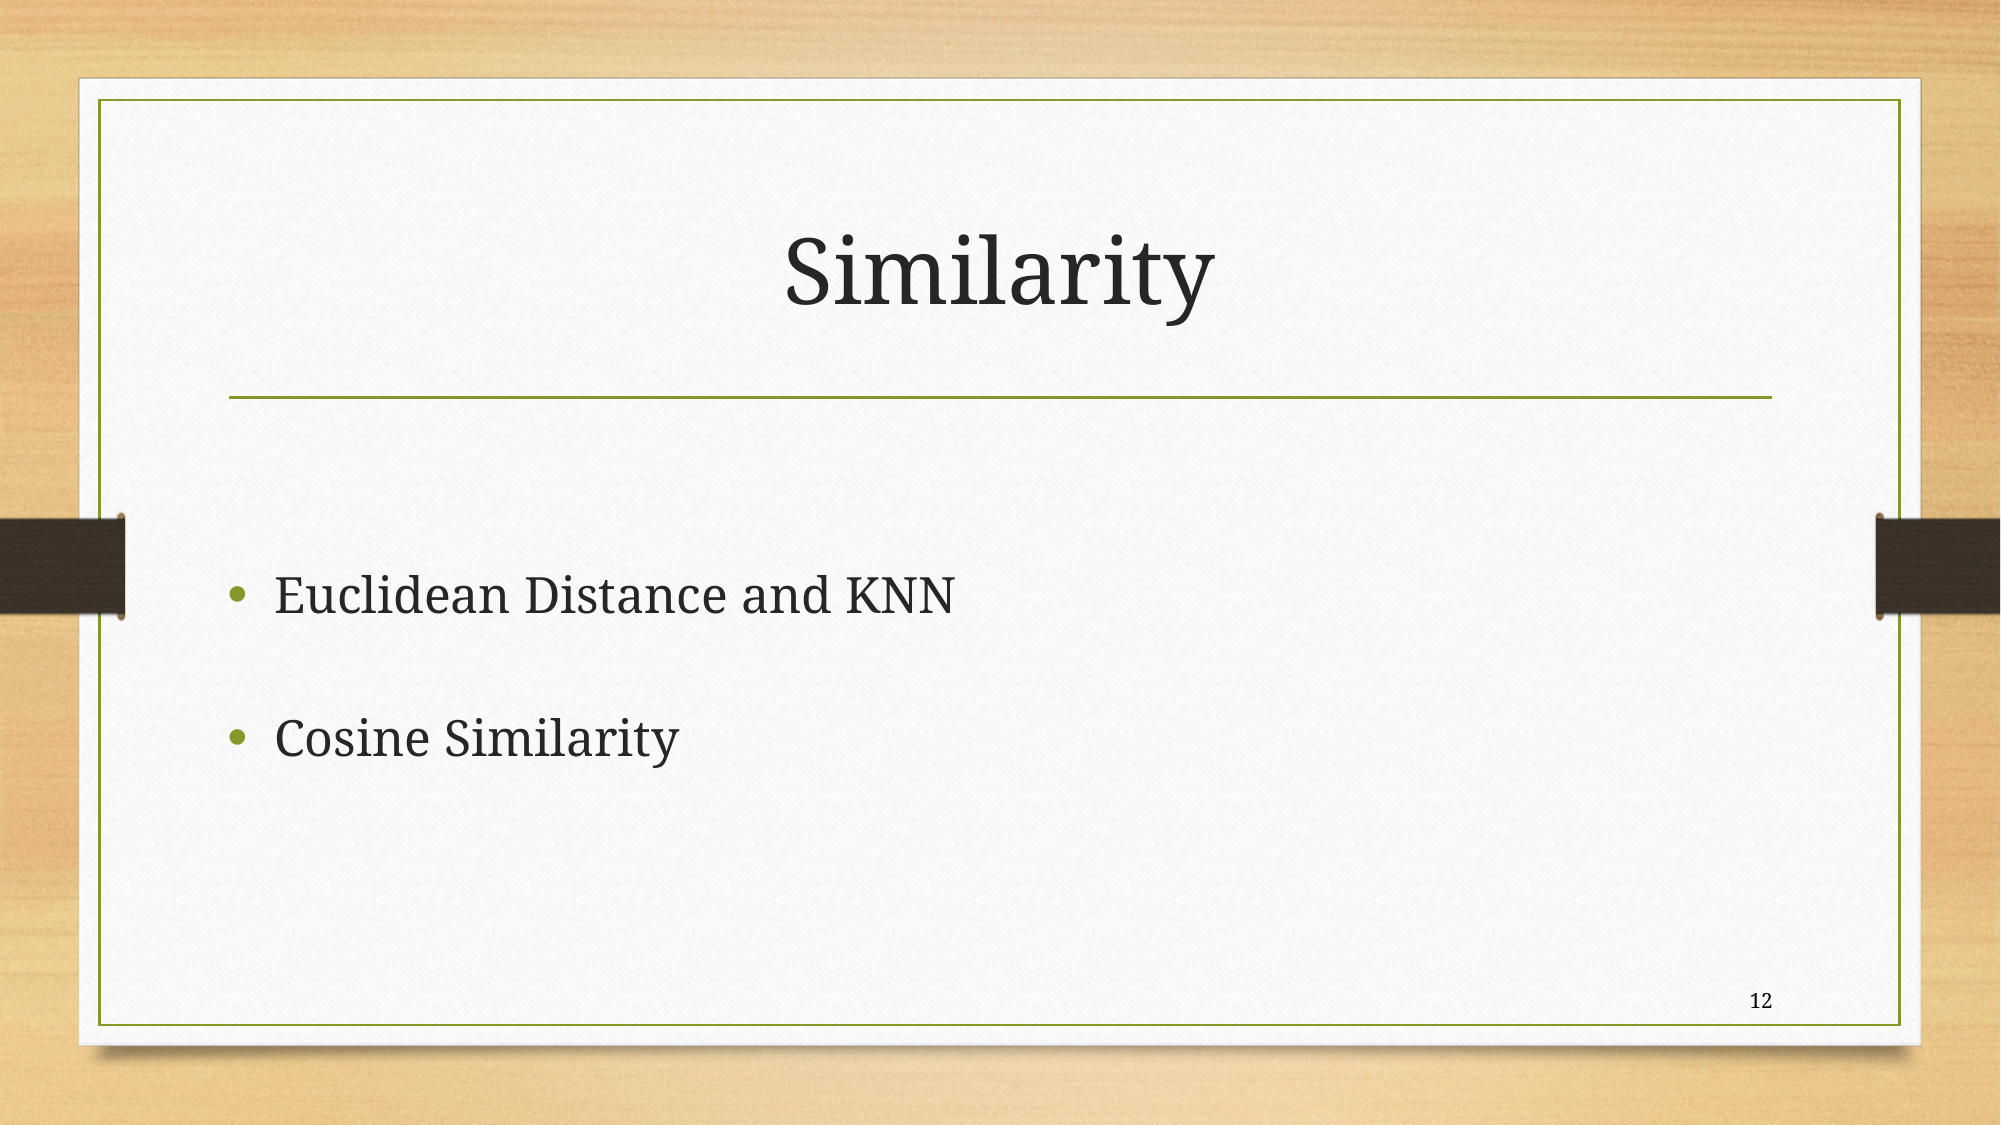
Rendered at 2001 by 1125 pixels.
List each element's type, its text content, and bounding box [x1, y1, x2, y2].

list Euclidean Distance and KNN Cosine Similarity [212, 556, 1788, 859]
slide_number 12 [1698, 979, 1788, 1025]
title Similarity [212, 161, 1788, 375]
picture [0, 0, 2001, 1125]
